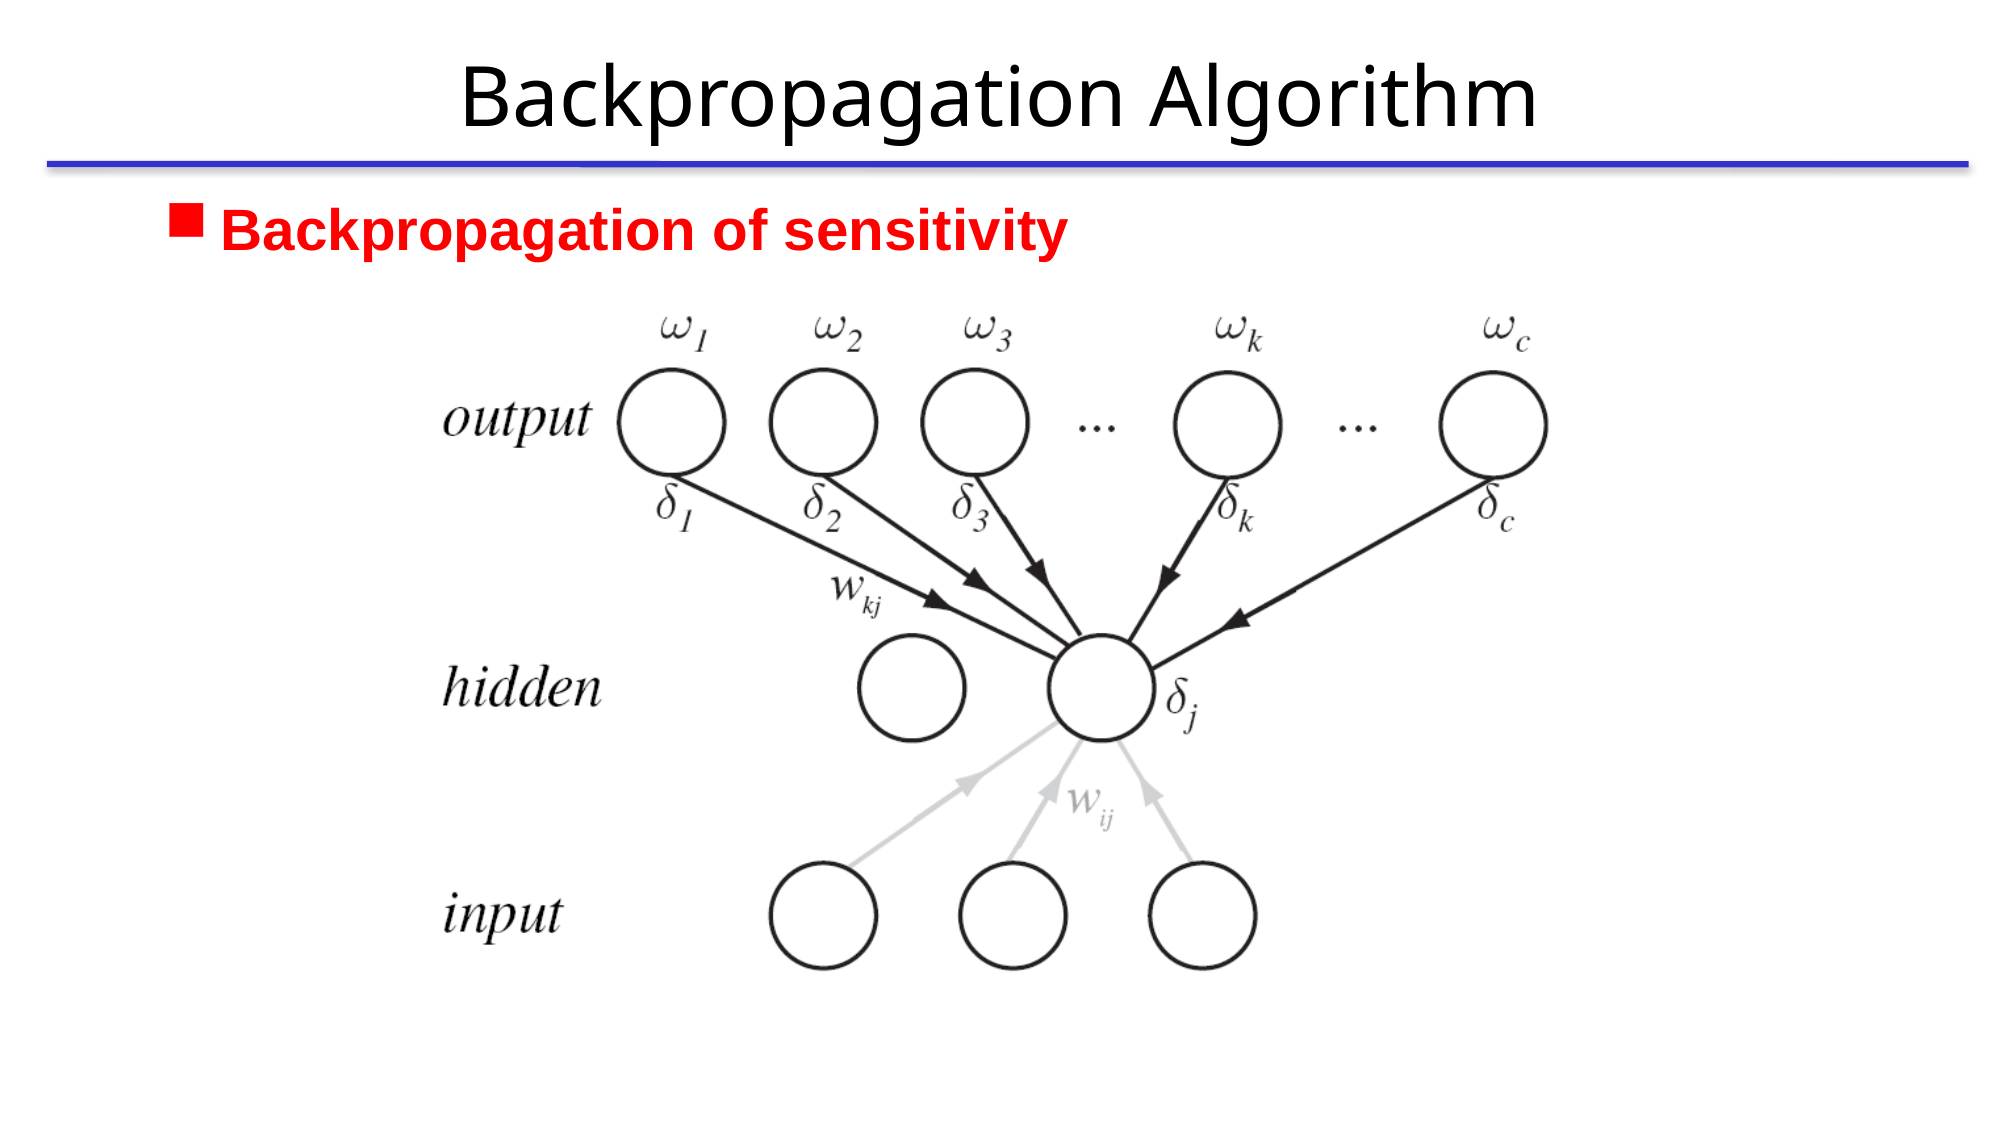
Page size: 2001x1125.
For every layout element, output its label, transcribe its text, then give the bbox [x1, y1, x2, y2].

picture [420, 302, 1570, 978]
list Backpropagation of sensitivity [149, 184, 1961, 1063]
title Backpropagation Algorithm [0, 31, 2000, 156]
